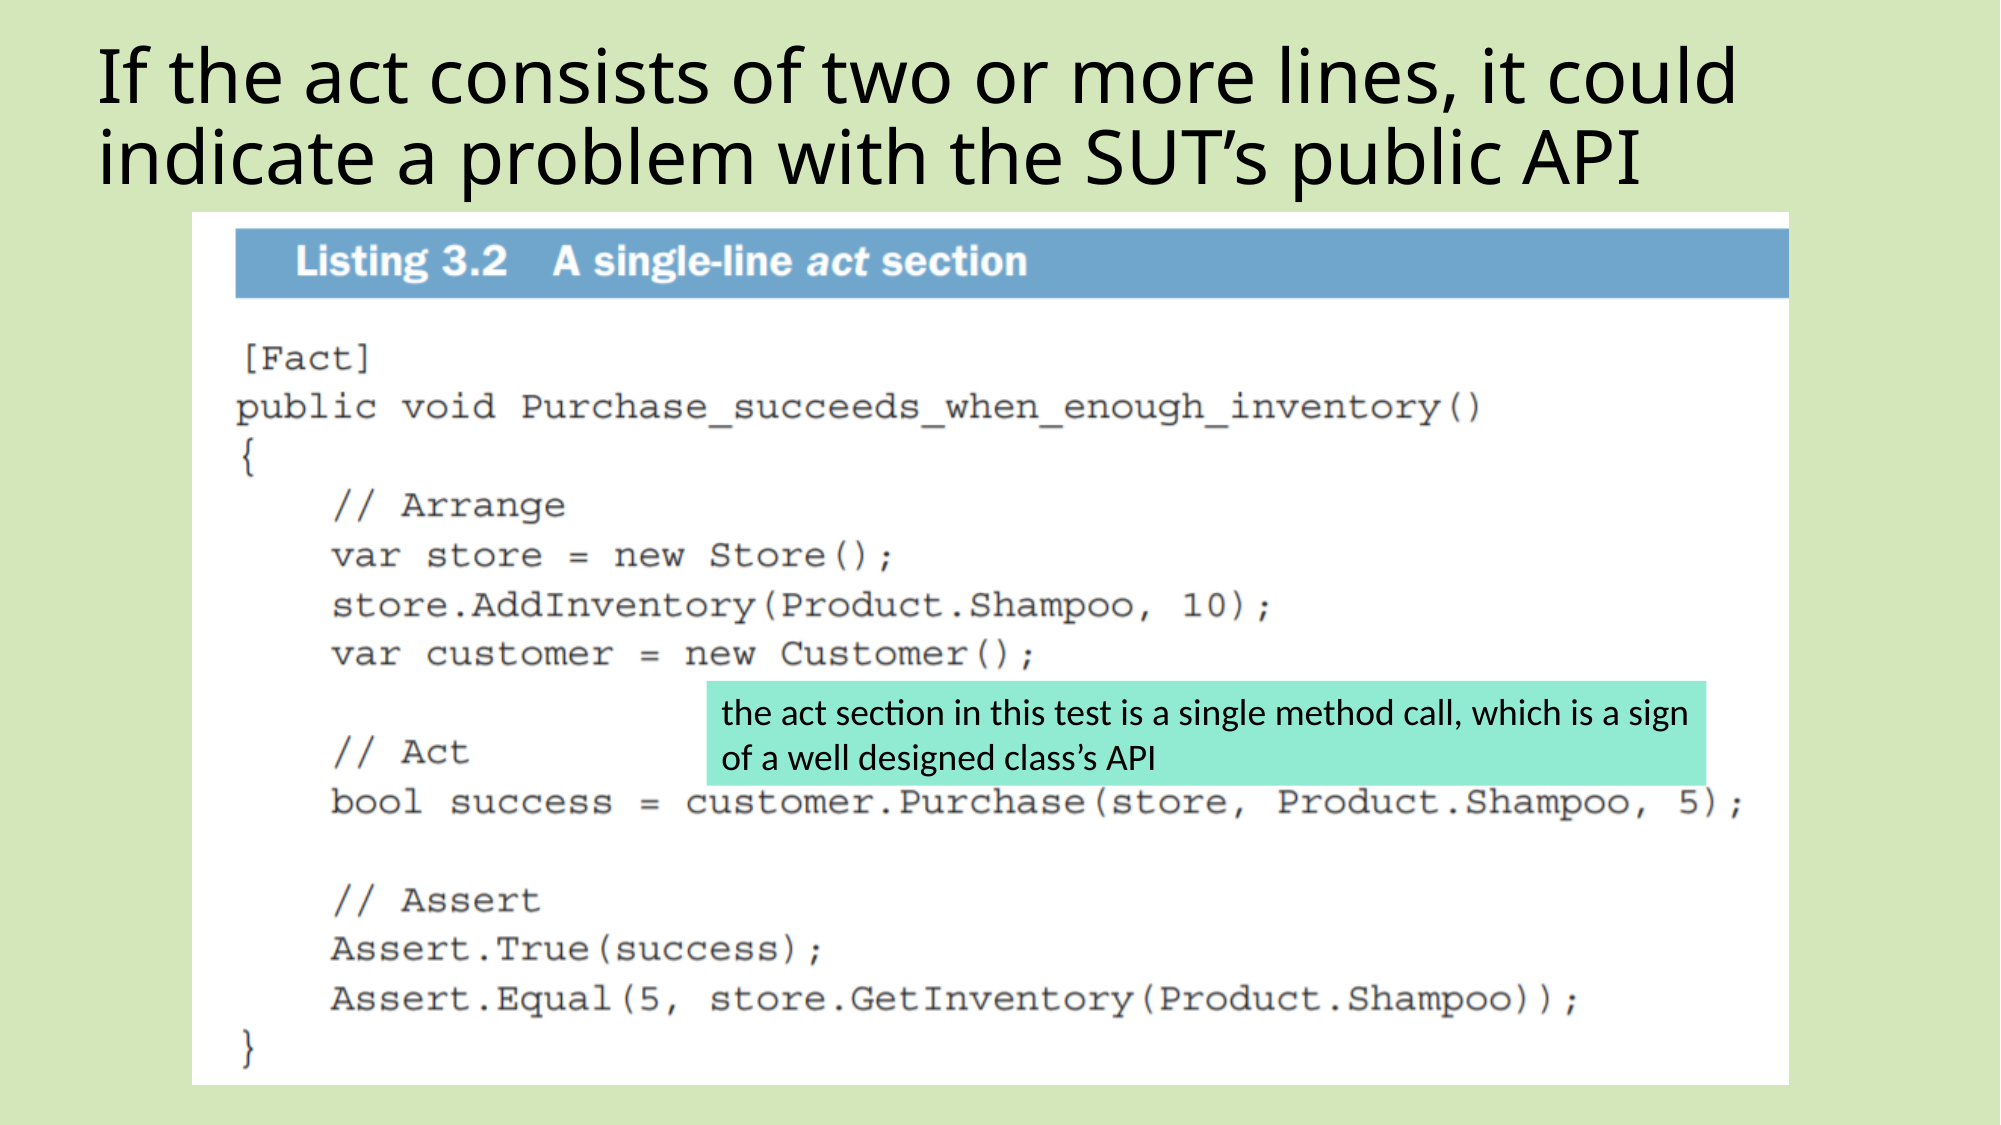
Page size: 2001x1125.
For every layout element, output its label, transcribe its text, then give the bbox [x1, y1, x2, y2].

title If the act consists of two or more lines, it could indicate a problem with the SUT’s public API [82, 10, 1808, 229]
picture [192, 212, 1789, 1085]
